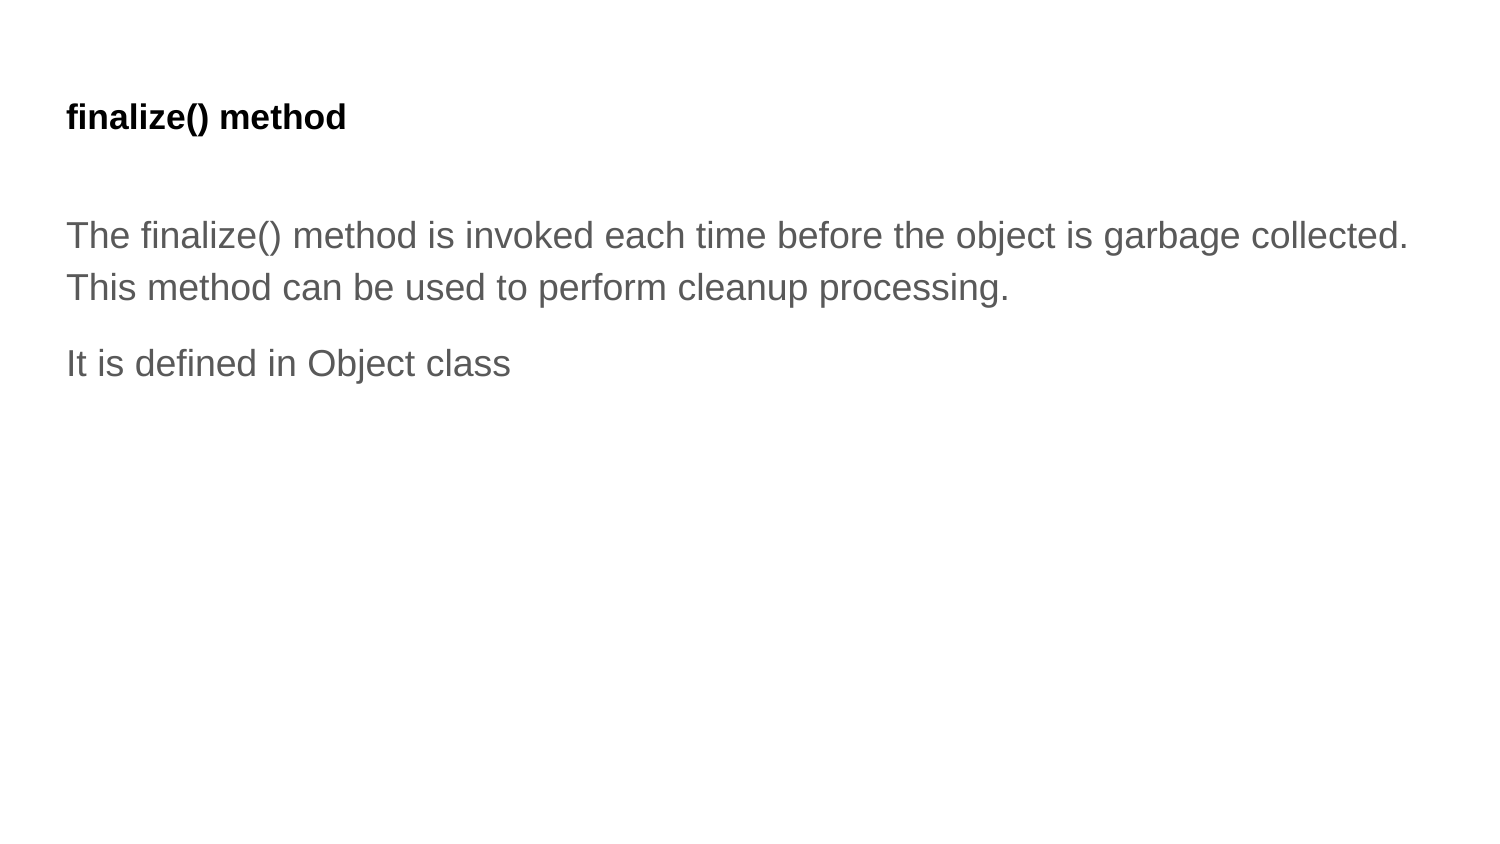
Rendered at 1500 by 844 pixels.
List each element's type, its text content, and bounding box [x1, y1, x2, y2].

list The finalize() method is invoked each time before the object is garbage collected. This method can be used to perform cleanup processing. It is defined in Object class [51, 189, 1449, 750]
title finalize() method [51, 72, 1449, 167]
